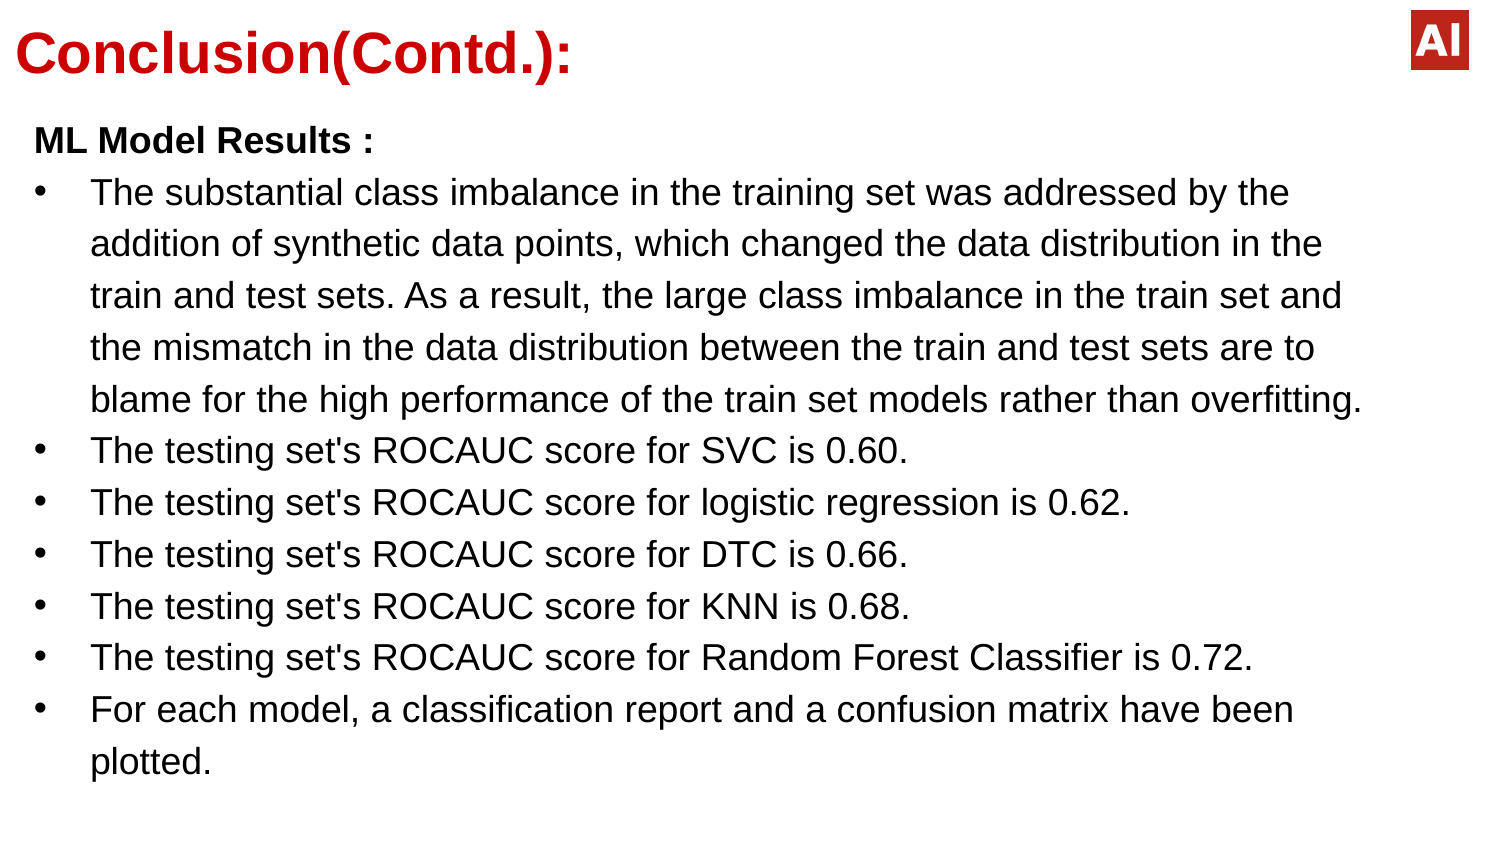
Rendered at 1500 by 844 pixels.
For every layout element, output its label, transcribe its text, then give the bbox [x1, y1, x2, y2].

title Conclusion(Contd.): [0, 0, 1398, 94]
list ML Model Results : The substantial class imbalance in the training set was addressed by the addition of synthetic data points, which changed the data distribution in the train and test sets. As a result, the large class imbalance in the train set and the mismatch in the data distribution between the train and test sets are to blame for the high performance of the train set models rather than overfitting. The testing set's ROCAUC score for SVC is 0.60. The testing set's ROCAUC score for logistic regression is 0.62. The testing set's ROCAUC score for DTC is 0.66. The testing set's ROCAUC score for KNN is 0.68. The testing set's ROCAUC score for Random Forest Classifier is 0.72. For each model, a classification report and a confusion matrix have been plotted. [0, 94, 1398, 844]
picture [1411, 10, 1469, 70]
